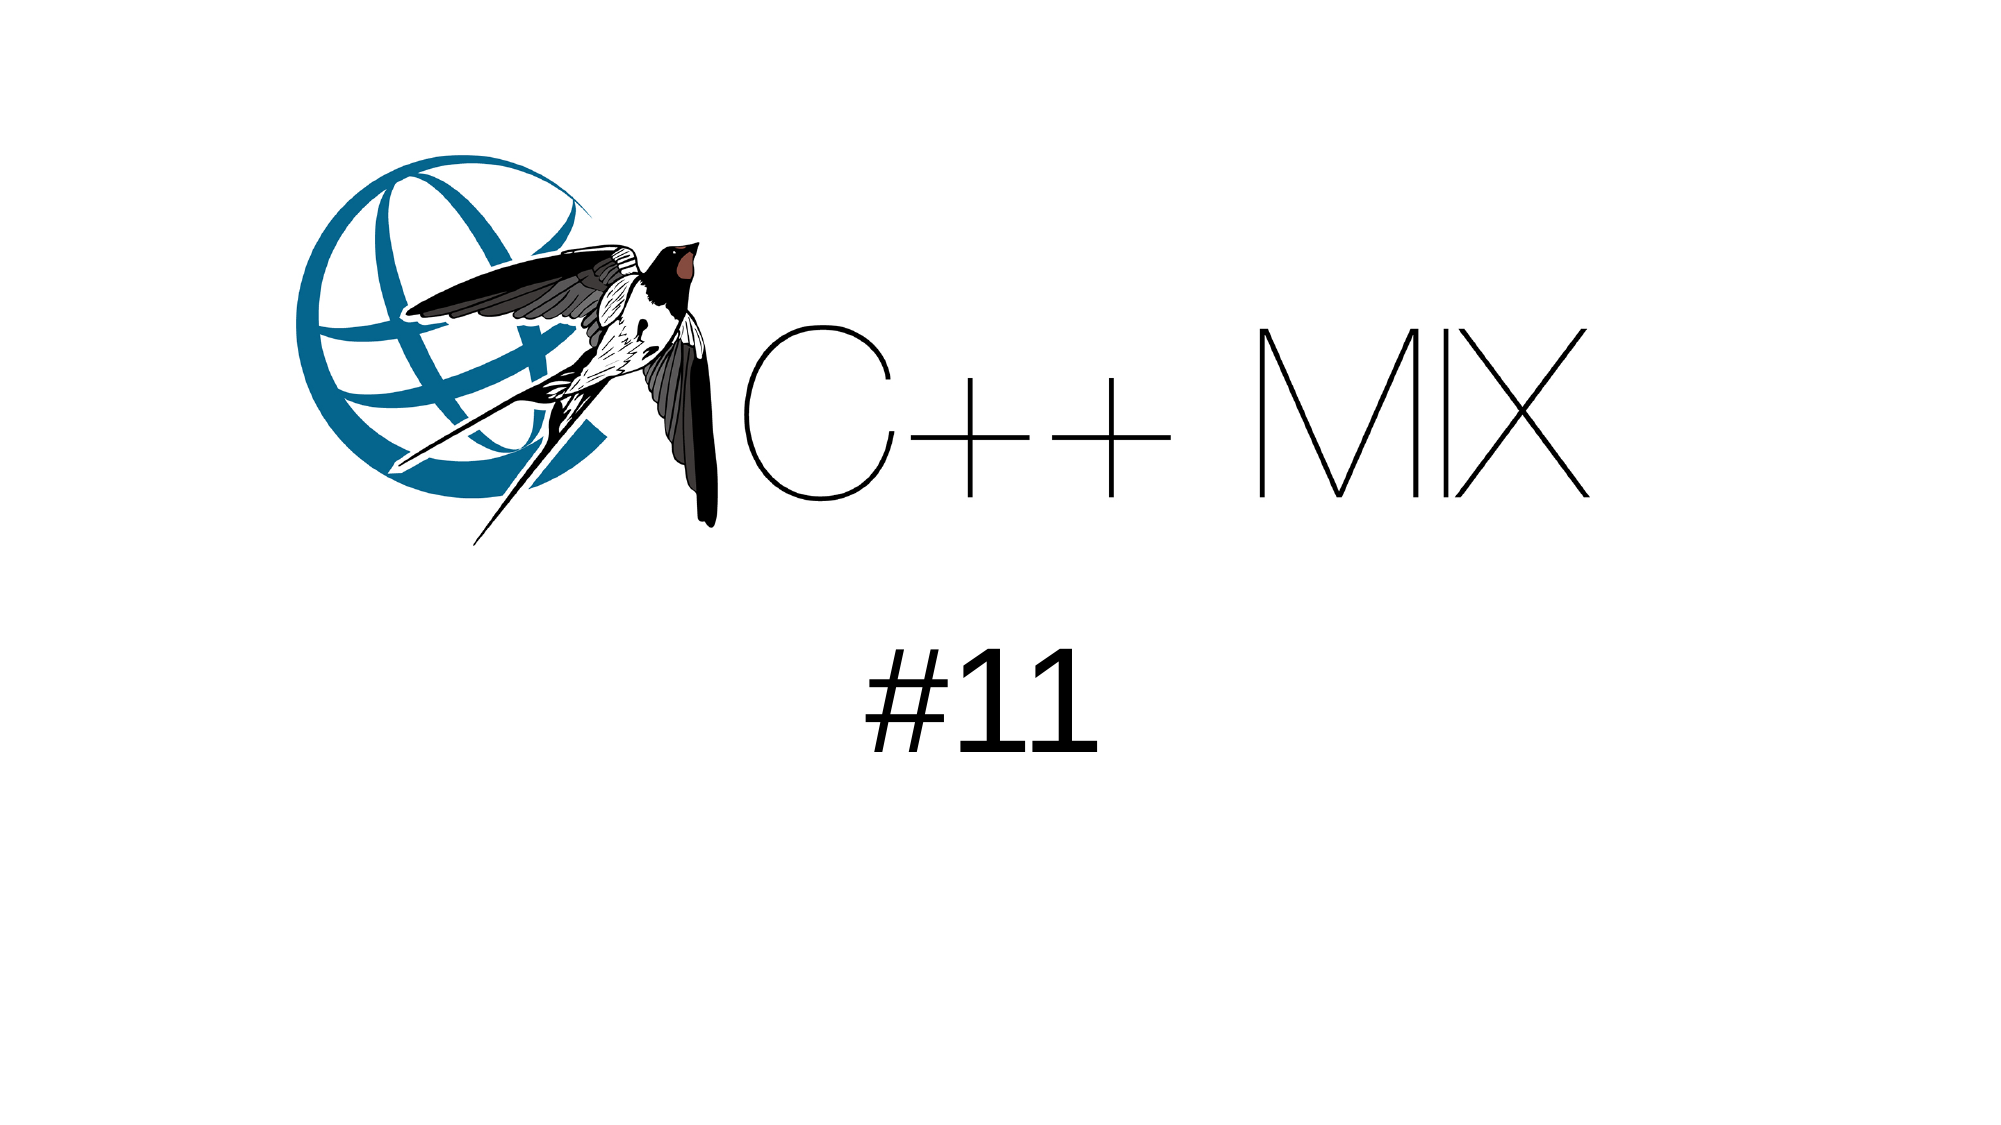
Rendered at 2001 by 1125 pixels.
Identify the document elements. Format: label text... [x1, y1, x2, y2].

subtitle #11 [717, 615, 1253, 803]
picture [288, 148, 1600, 554]
